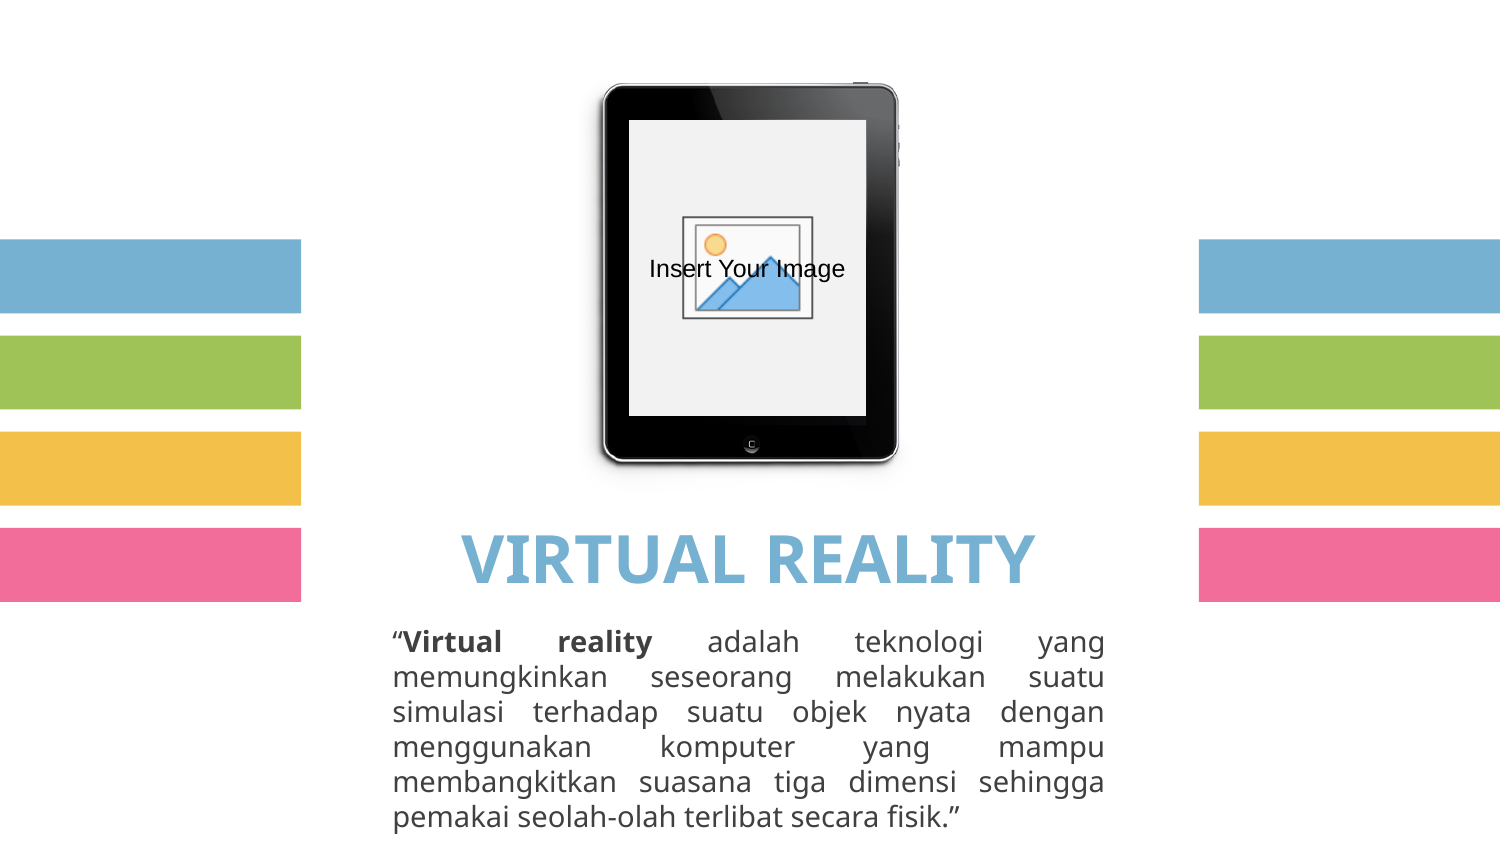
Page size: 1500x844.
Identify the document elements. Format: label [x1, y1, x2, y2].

text_box [377, 509, 1121, 809]
picture [576, 79, 913, 494]
text_box [1198, 239, 1500, 603]
text_box [0, 239, 302, 603]
